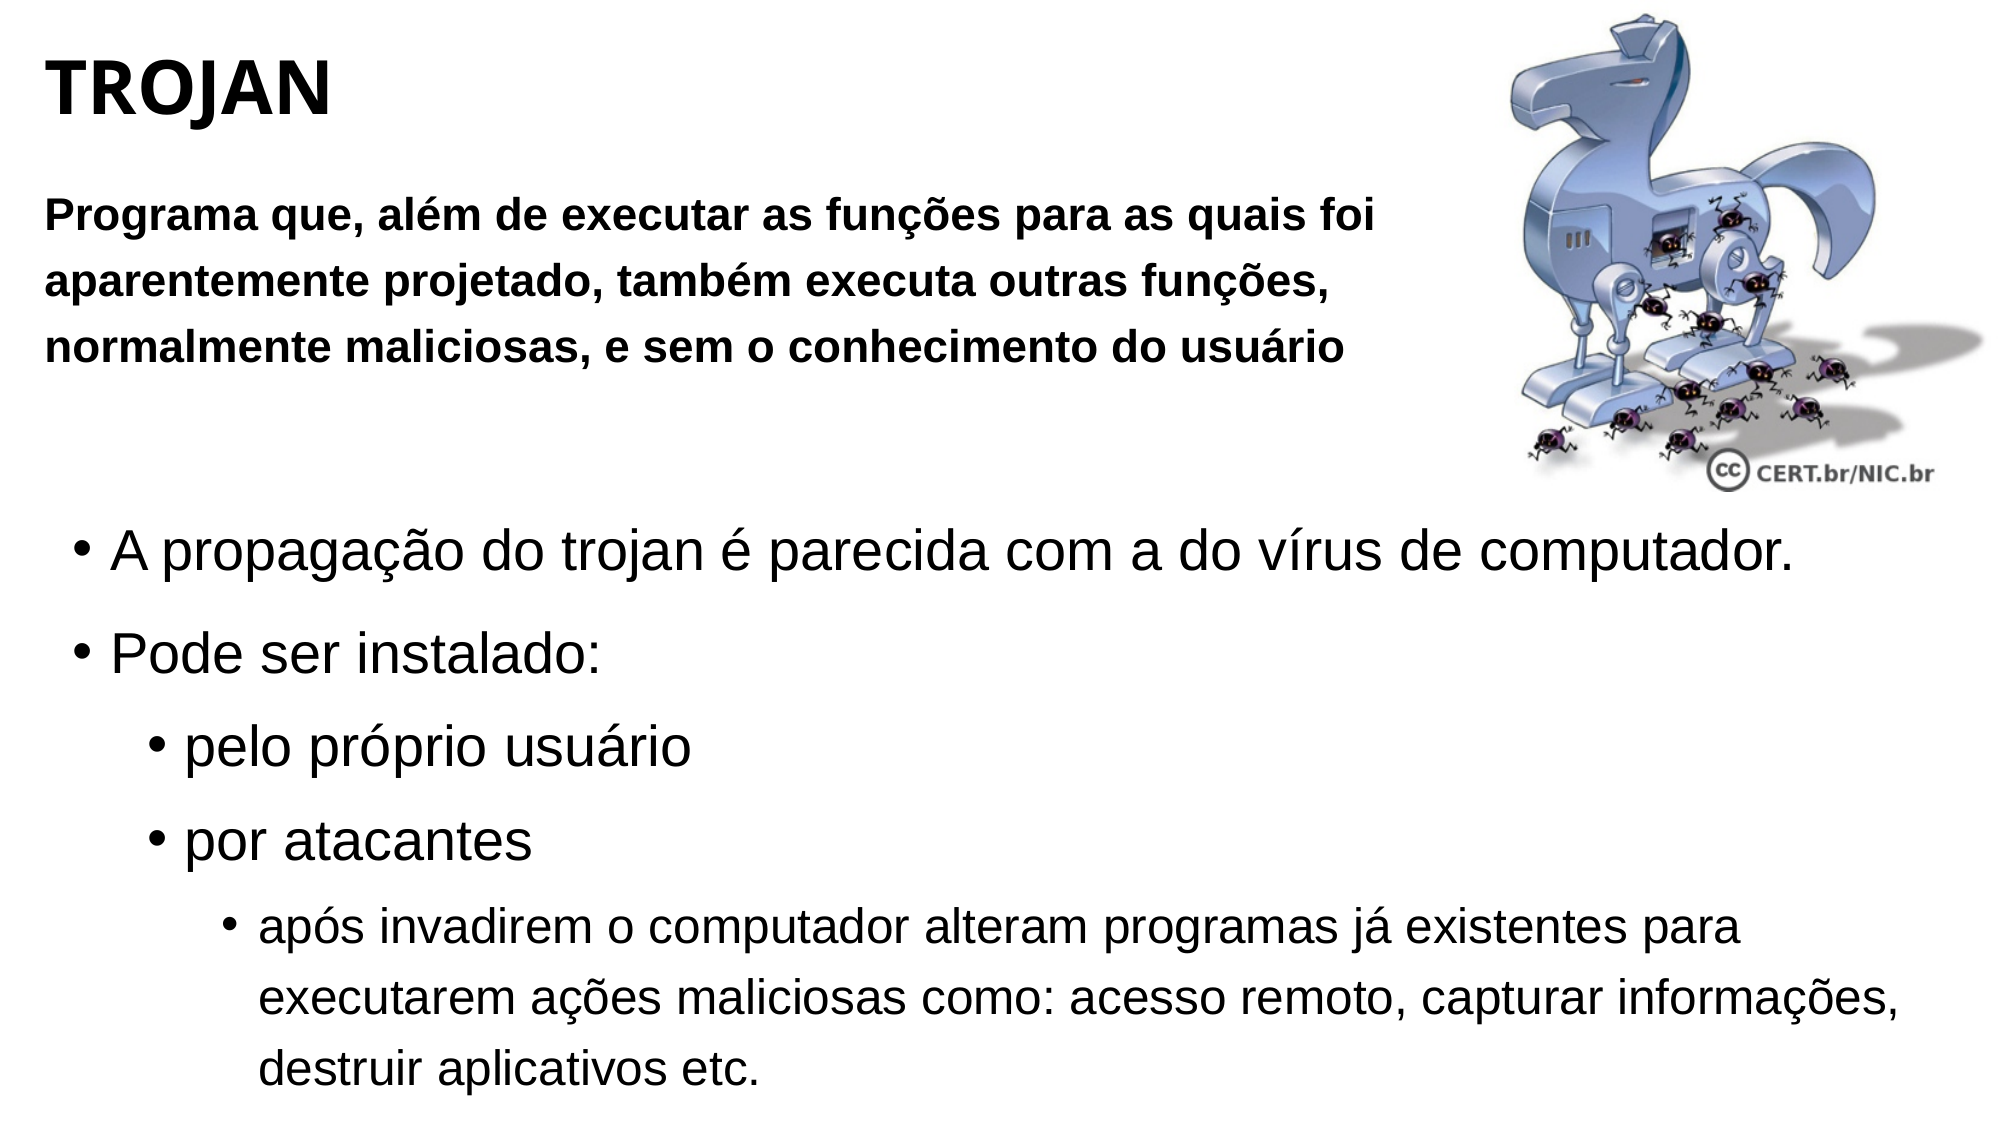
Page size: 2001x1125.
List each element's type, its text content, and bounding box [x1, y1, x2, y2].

picture [1495, 0, 2000, 492]
text_box TROJAN [29, 32, 839, 138]
list A propagação do trojan é parecida com a do vírus de computador. Pode ser instalado: pelo próprio usuário por atacantes após invadirem o computador alteram programas já existentes para executarem ações maliciosas como: acesso remoto, capturar informações, destruir aplicativos etc. [57, 491, 1941, 1106]
text_box Programa que, além de executar as funções para as quais foi aparentemente projetado, também executa outras funções, normalmente maliciosas, e sem o conhecimento do usuário [29, 166, 1495, 379]
